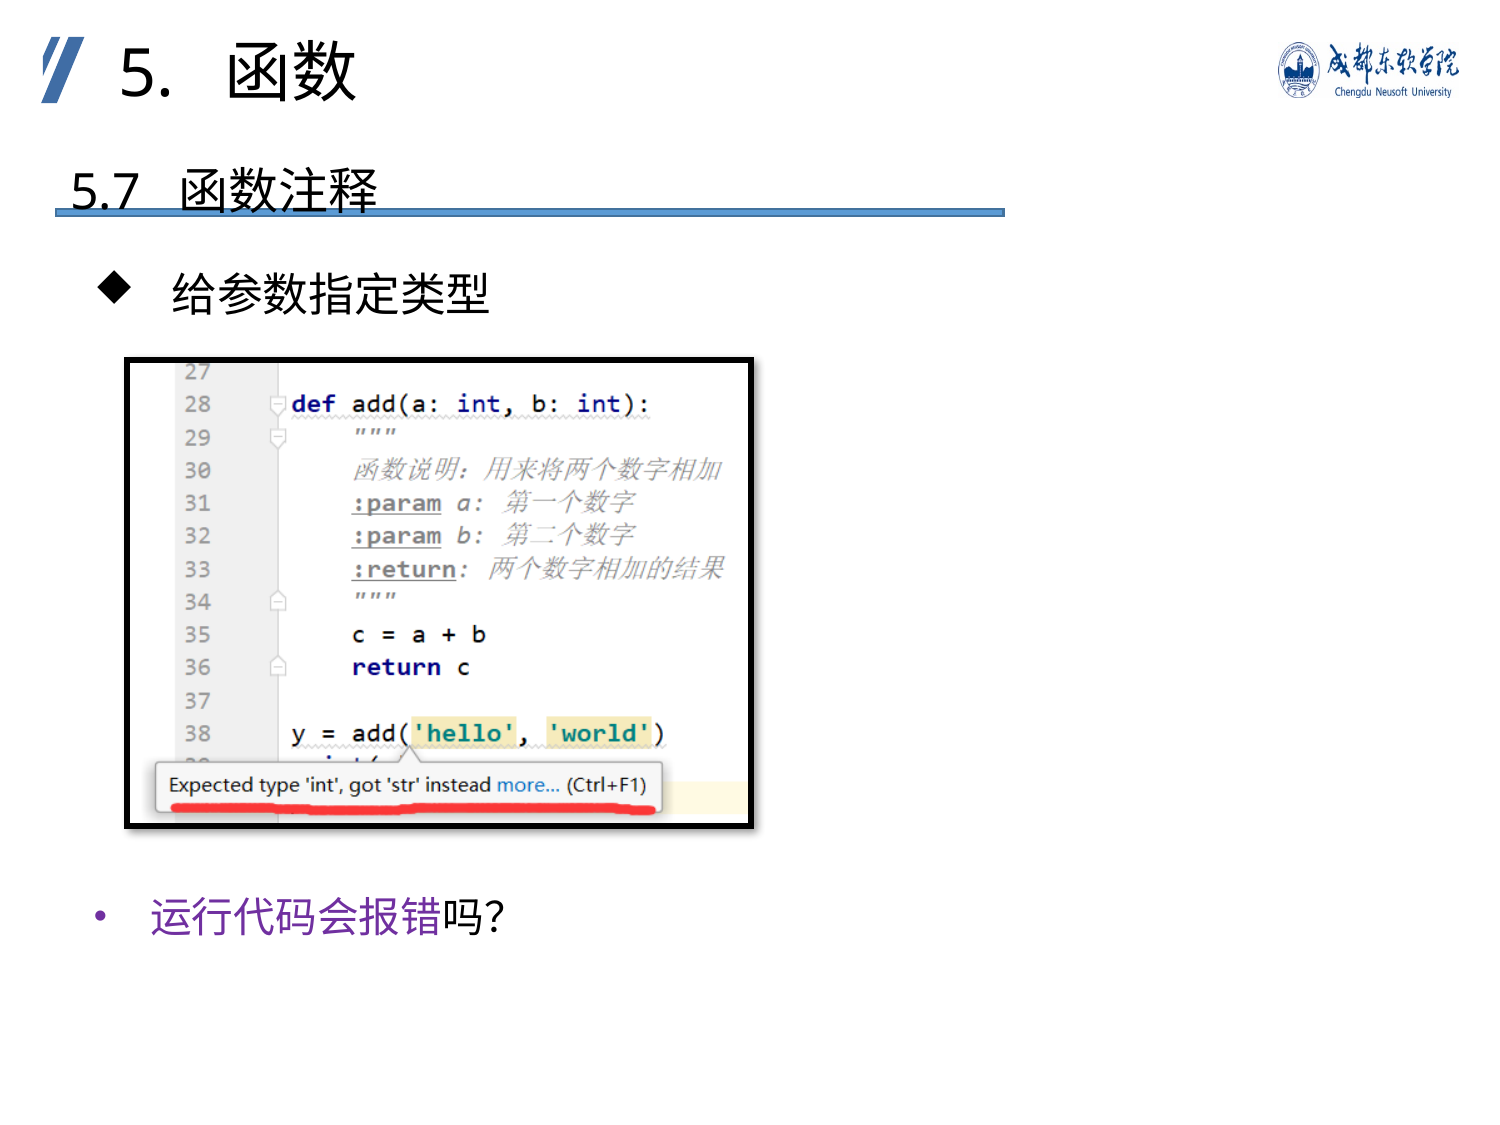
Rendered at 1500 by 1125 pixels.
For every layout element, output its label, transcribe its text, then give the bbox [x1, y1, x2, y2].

text_box 5.7 函数注释 [55, 122, 873, 227]
text_box 给参数指定类型 运行代码会报错吗？ [79, 230, 1370, 949]
picture [130, 362, 748, 823]
picture [1278, 42, 1459, 98]
text_box [873, 208, 1005, 217]
text_box 5. 函数 [103, 30, 1228, 119]
